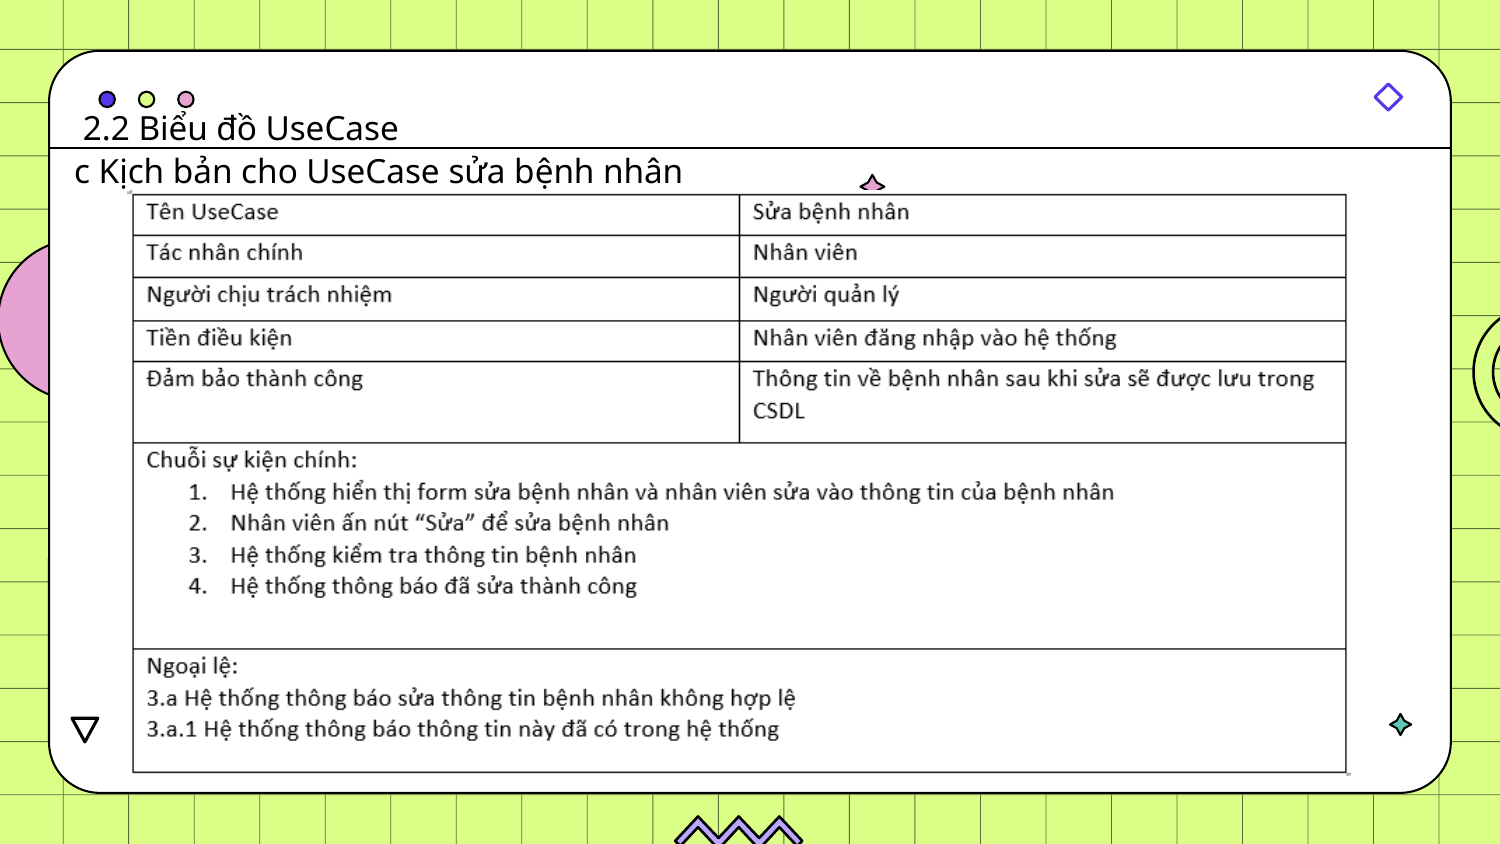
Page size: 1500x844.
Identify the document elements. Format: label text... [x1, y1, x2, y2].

text_box [675, 816, 803, 844]
text_box [70, 716, 100, 744]
text_box [98, 90, 116, 99]
picture [127, 190, 1351, 776]
text_box c Kịch bản cho UseCase sửa bệnh nhân [59, 142, 700, 198]
text_box [860, 174, 885, 190]
text_box [137, 90, 156, 99]
text_box [177, 90, 195, 99]
text_box 2.2 Biểu đồ UseCase [68, 99, 415, 142]
text_box [1389, 713, 1412, 736]
text_box [1373, 82, 1404, 112]
